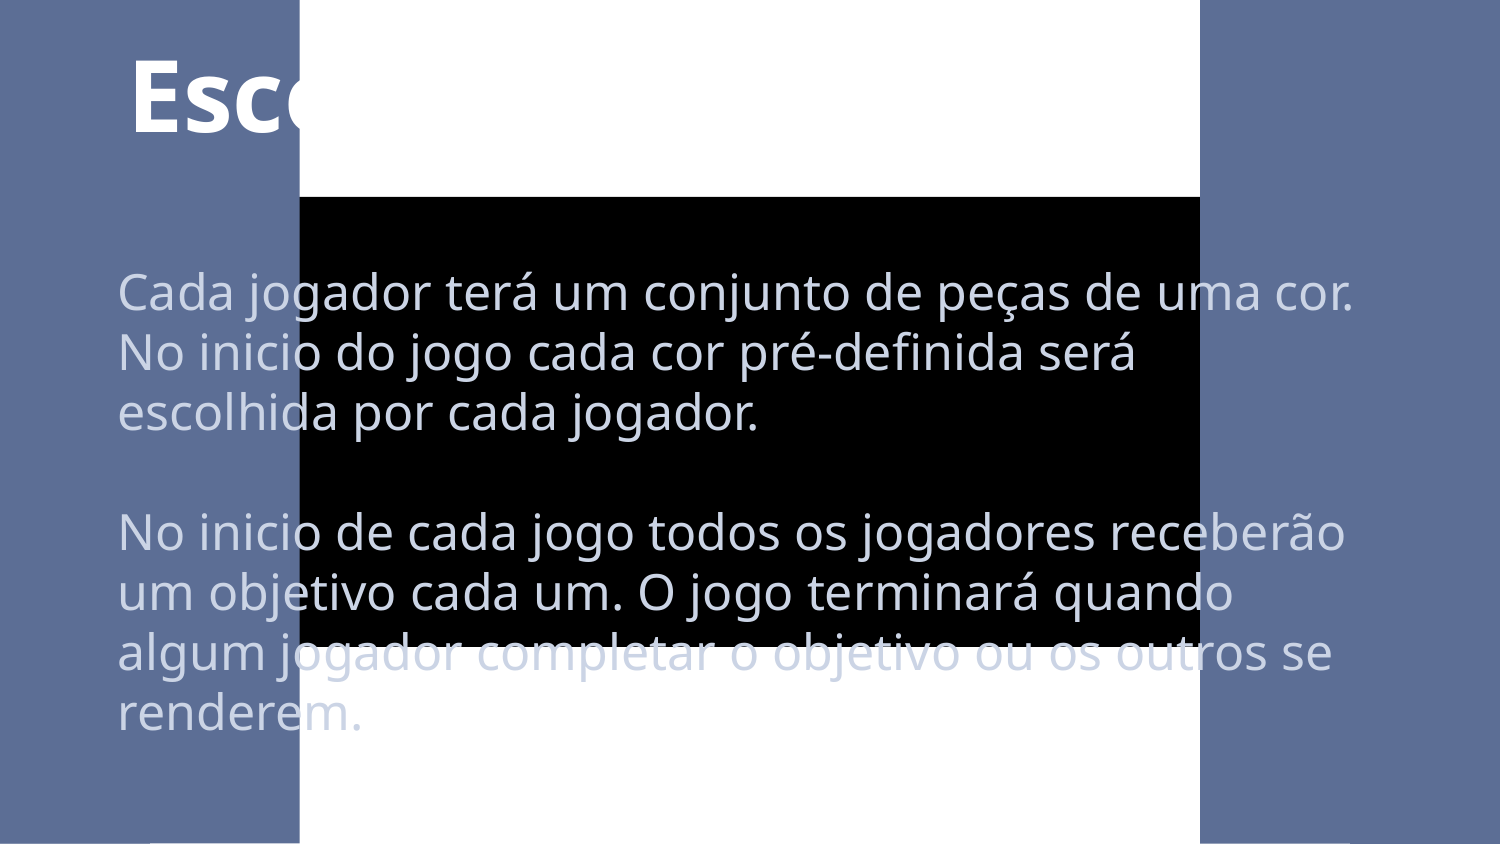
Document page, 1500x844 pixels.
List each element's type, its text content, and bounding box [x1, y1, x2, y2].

text_box Cada jogador terá um conjunto de peças de uma cor. No inicio do jogo cada cor pré-definida será escolhida por cada jogador. No inicio de cada jogo todos os jogadores receberão um objetivo cada um. O jogo terminará quando algum jogador completar o objetivo ou os outros se renderem. [102, 155, 1378, 288]
text_box Escopo do Produto [112, 25, 1388, 168]
